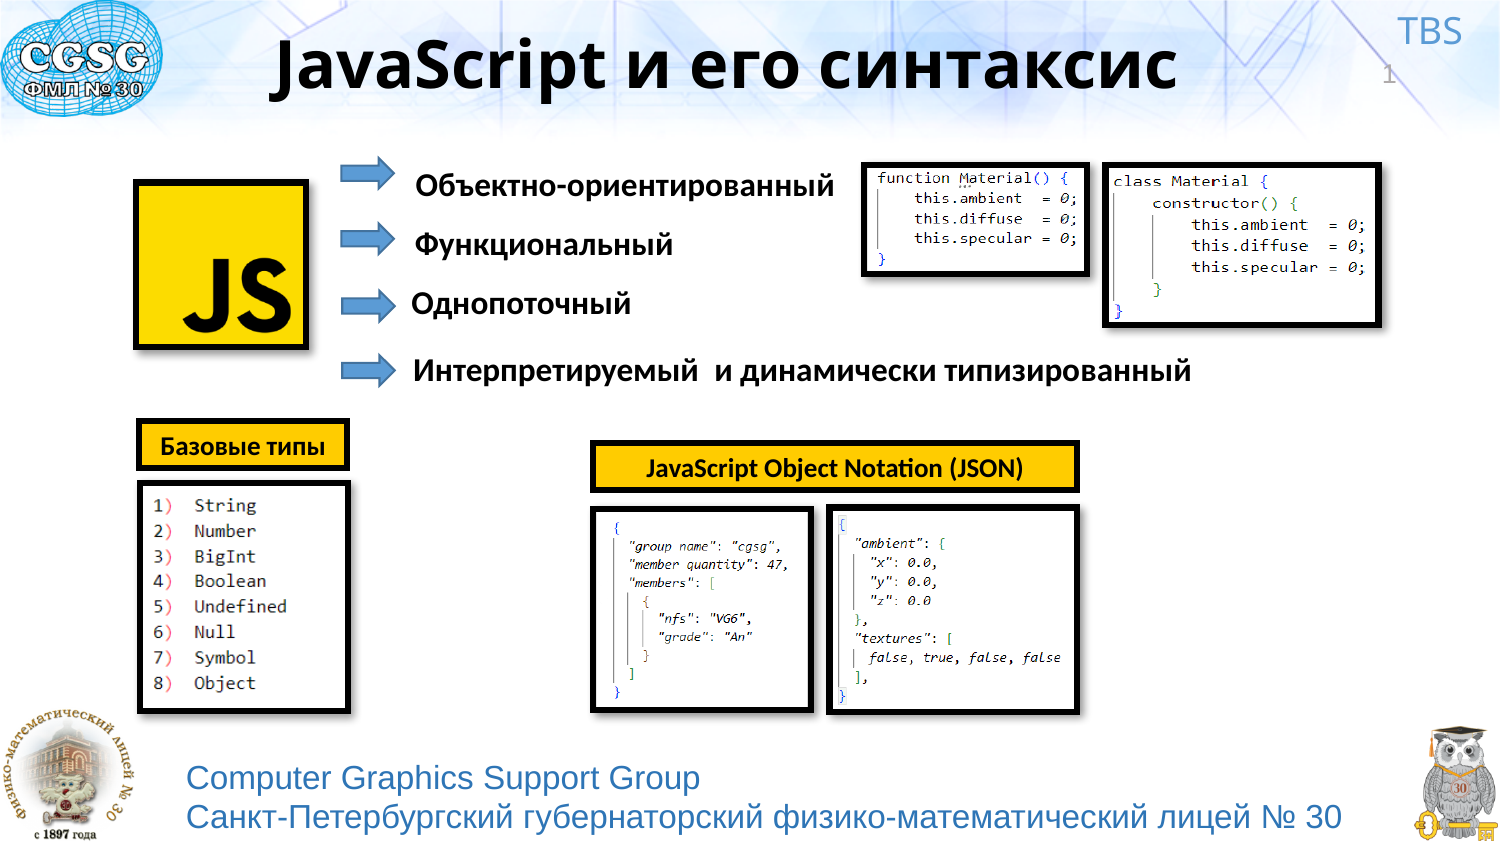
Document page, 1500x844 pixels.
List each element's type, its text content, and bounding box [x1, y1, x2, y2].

picture [142, 486, 345, 708]
picture [832, 510, 1074, 709]
picture [1414, 726, 1498, 841]
title JavaScript и его синтаксис [51, 0, 1402, 138]
picture [596, 511, 808, 707]
picture [0, 686, 156, 844]
picture [0, 0, 1500, 146]
text_box JavaScript Object Notation (JSON) [592, 470, 1078, 491]
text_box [138, 156, 1477, 470]
